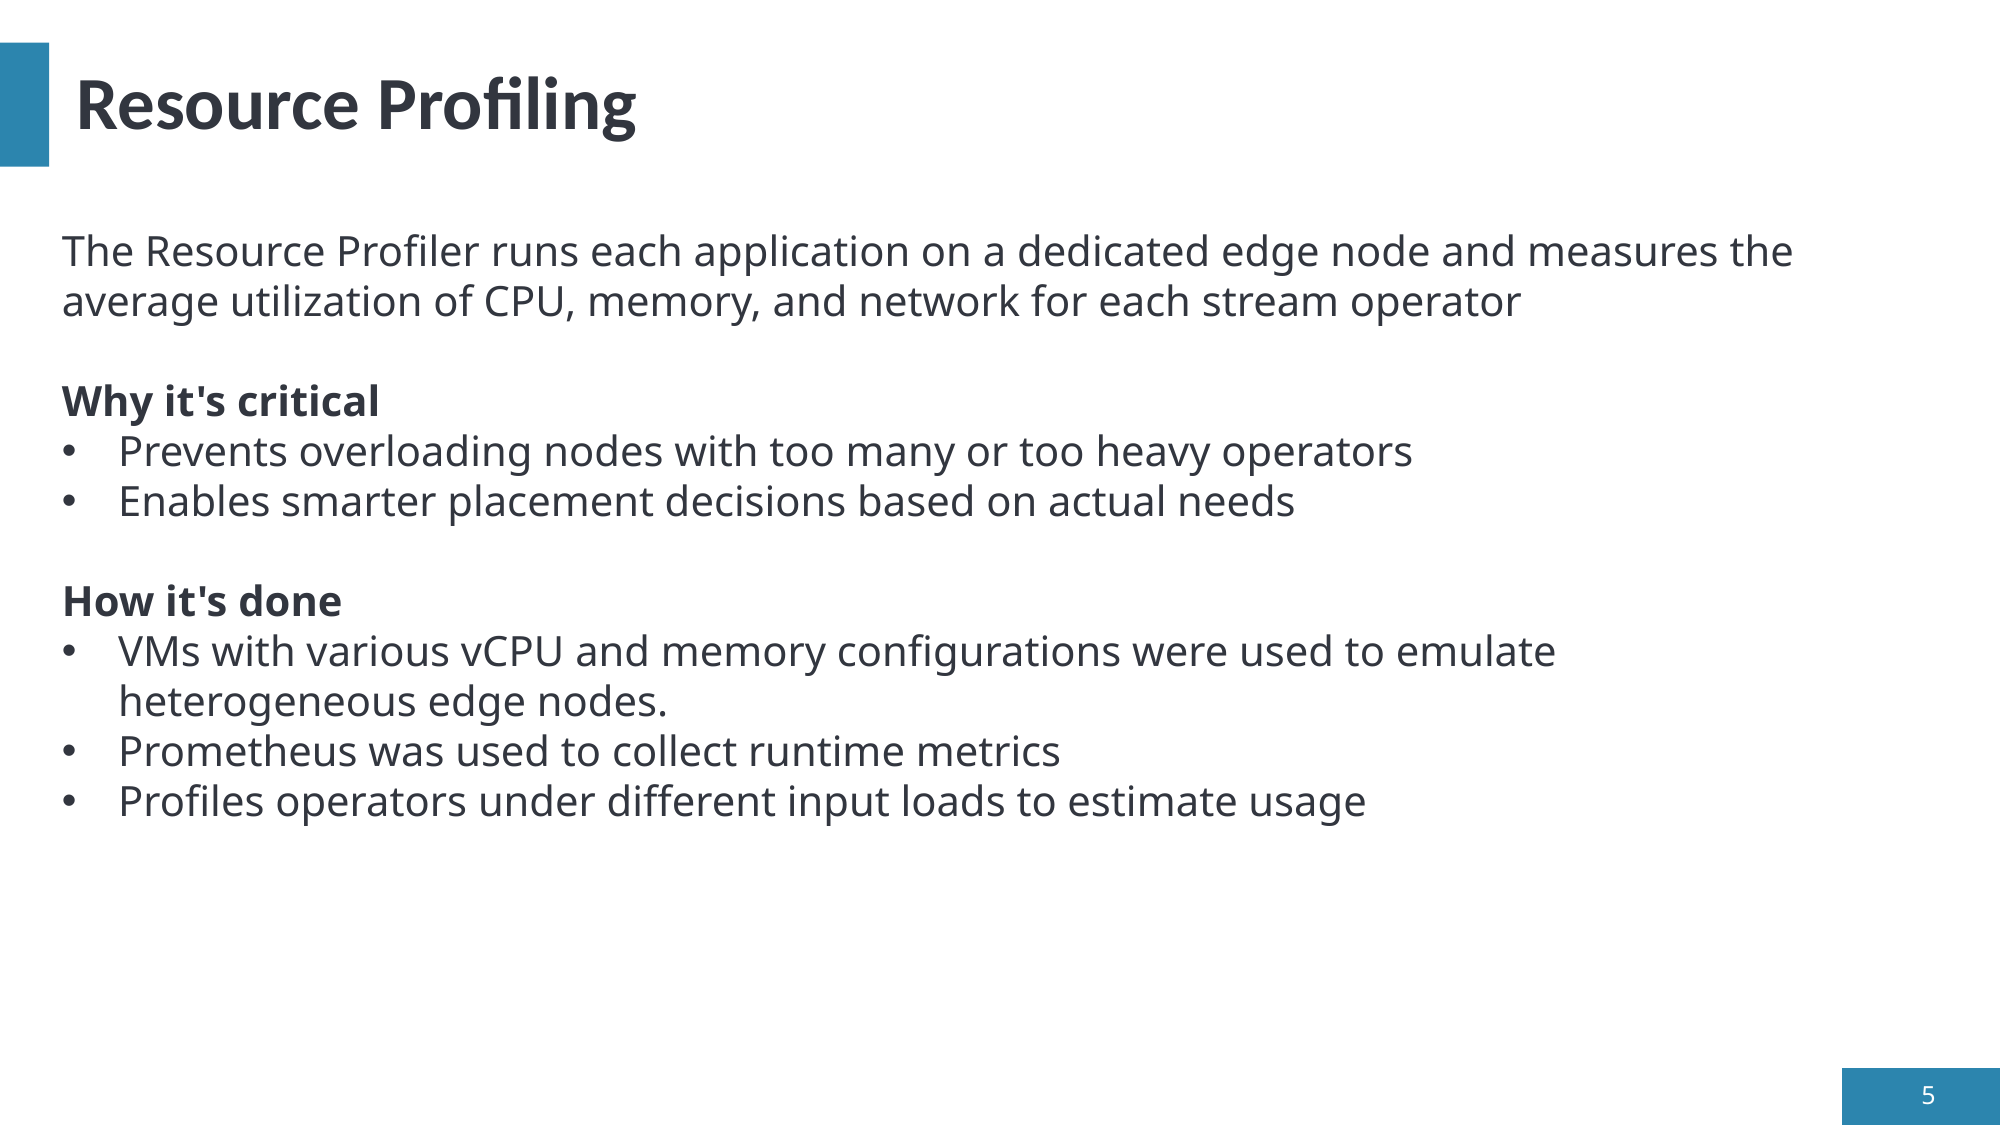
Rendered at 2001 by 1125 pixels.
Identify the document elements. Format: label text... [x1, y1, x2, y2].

title Resource Profiling [60, 42, 1951, 168]
text_box The Resource Profiler runs each application on a dedicated edge node and measures the average utilization of CPU, memory, and network for each stream operator Why it's critical Prevents overloading nodes with too many or too heavy operators Enables smarter placement decisions based on actual needs How it's done VMs with various vCPU and memory configurations were used to emulate heterogeneous edge nodes. Prometheus was used to collect runtime metrics Profiles operators under different input loads to estimate usage [47, 217, 1832, 883]
slide_number 5 [1889, 1079, 1951, 1114]
